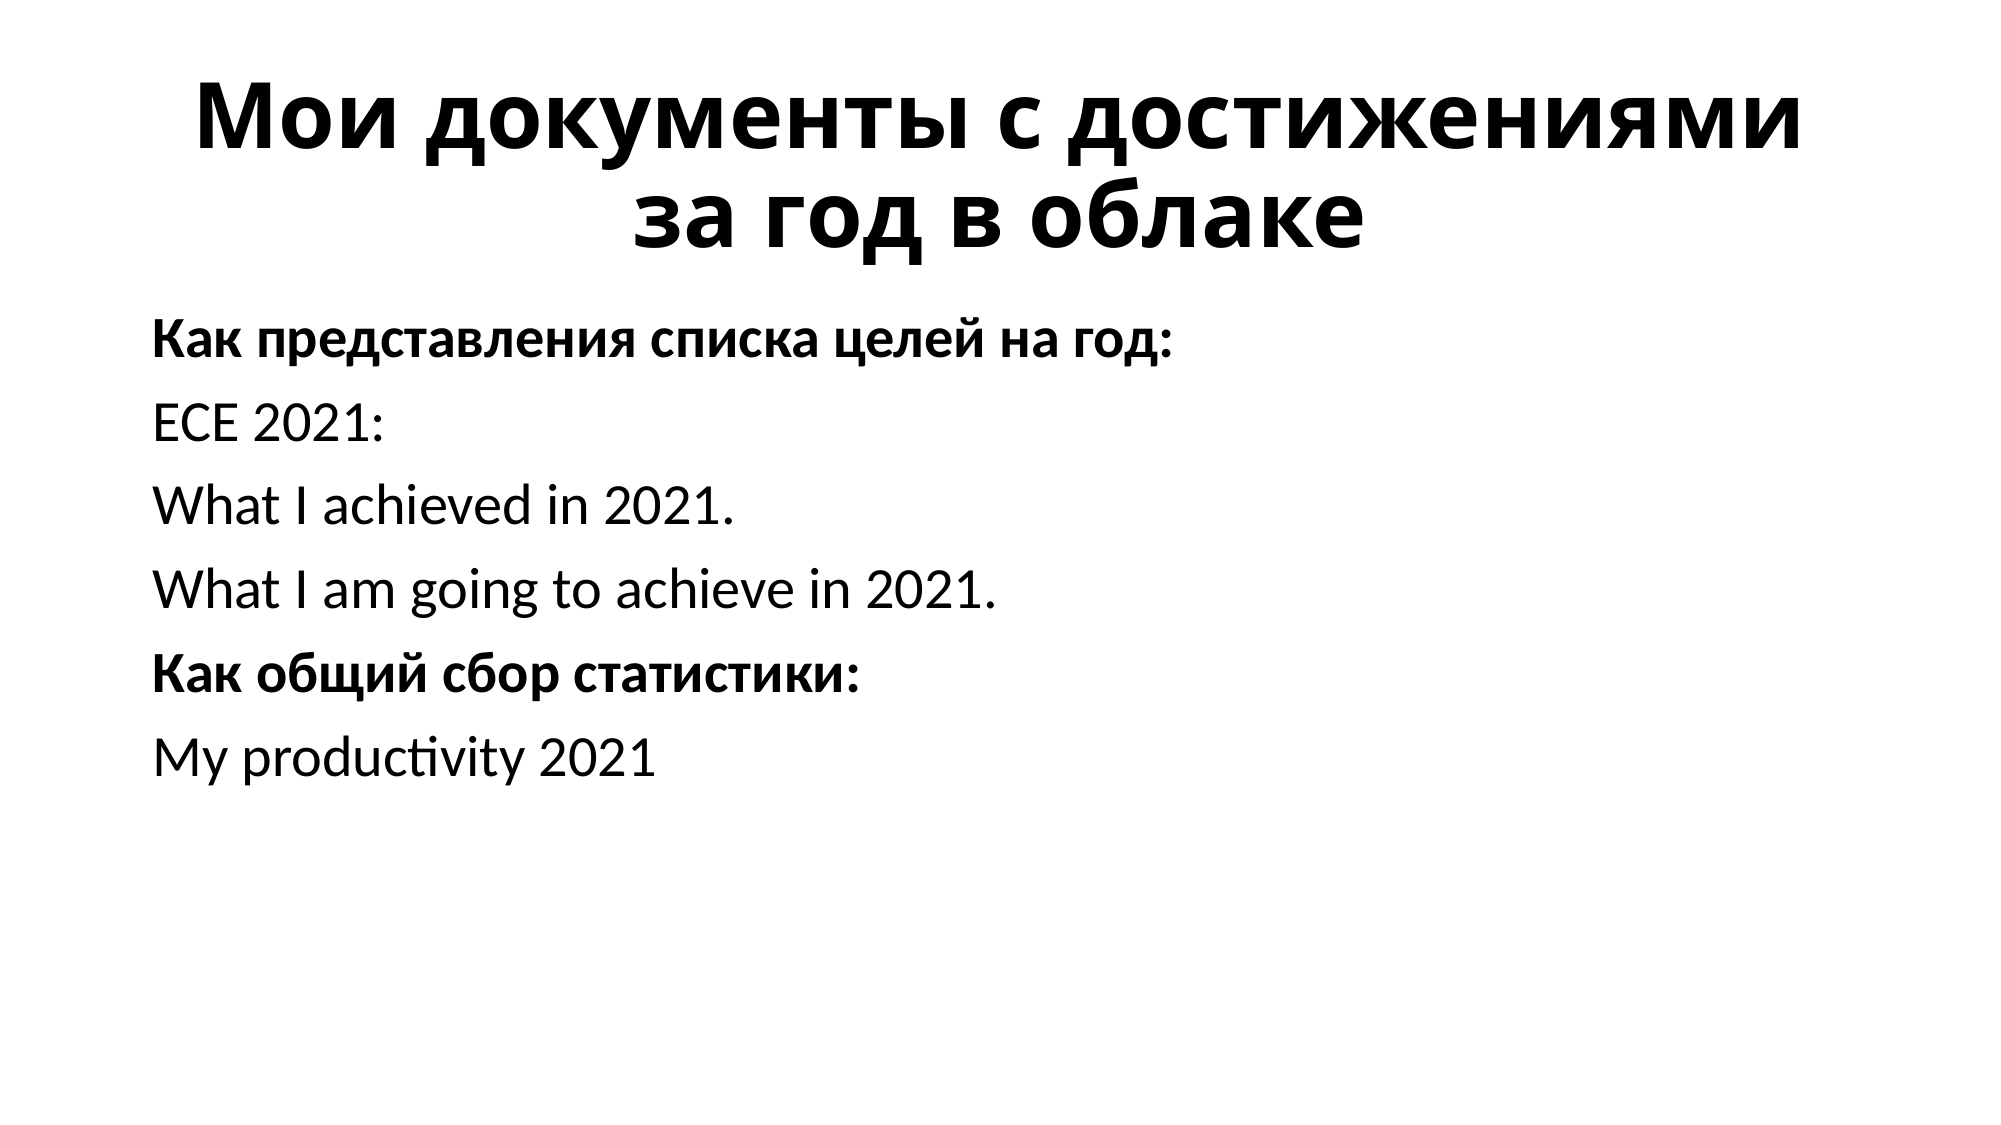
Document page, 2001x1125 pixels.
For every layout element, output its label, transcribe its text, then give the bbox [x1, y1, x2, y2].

list Как представления списка целей на год: ECE 2021: What I achieved in 2021. What I am going to achieve in 2021. Как общий сбор статистики: My productivity 2021 [137, 299, 1863, 1014]
title Мои документы с достижениями за год в облаке [137, 59, 1863, 278]
